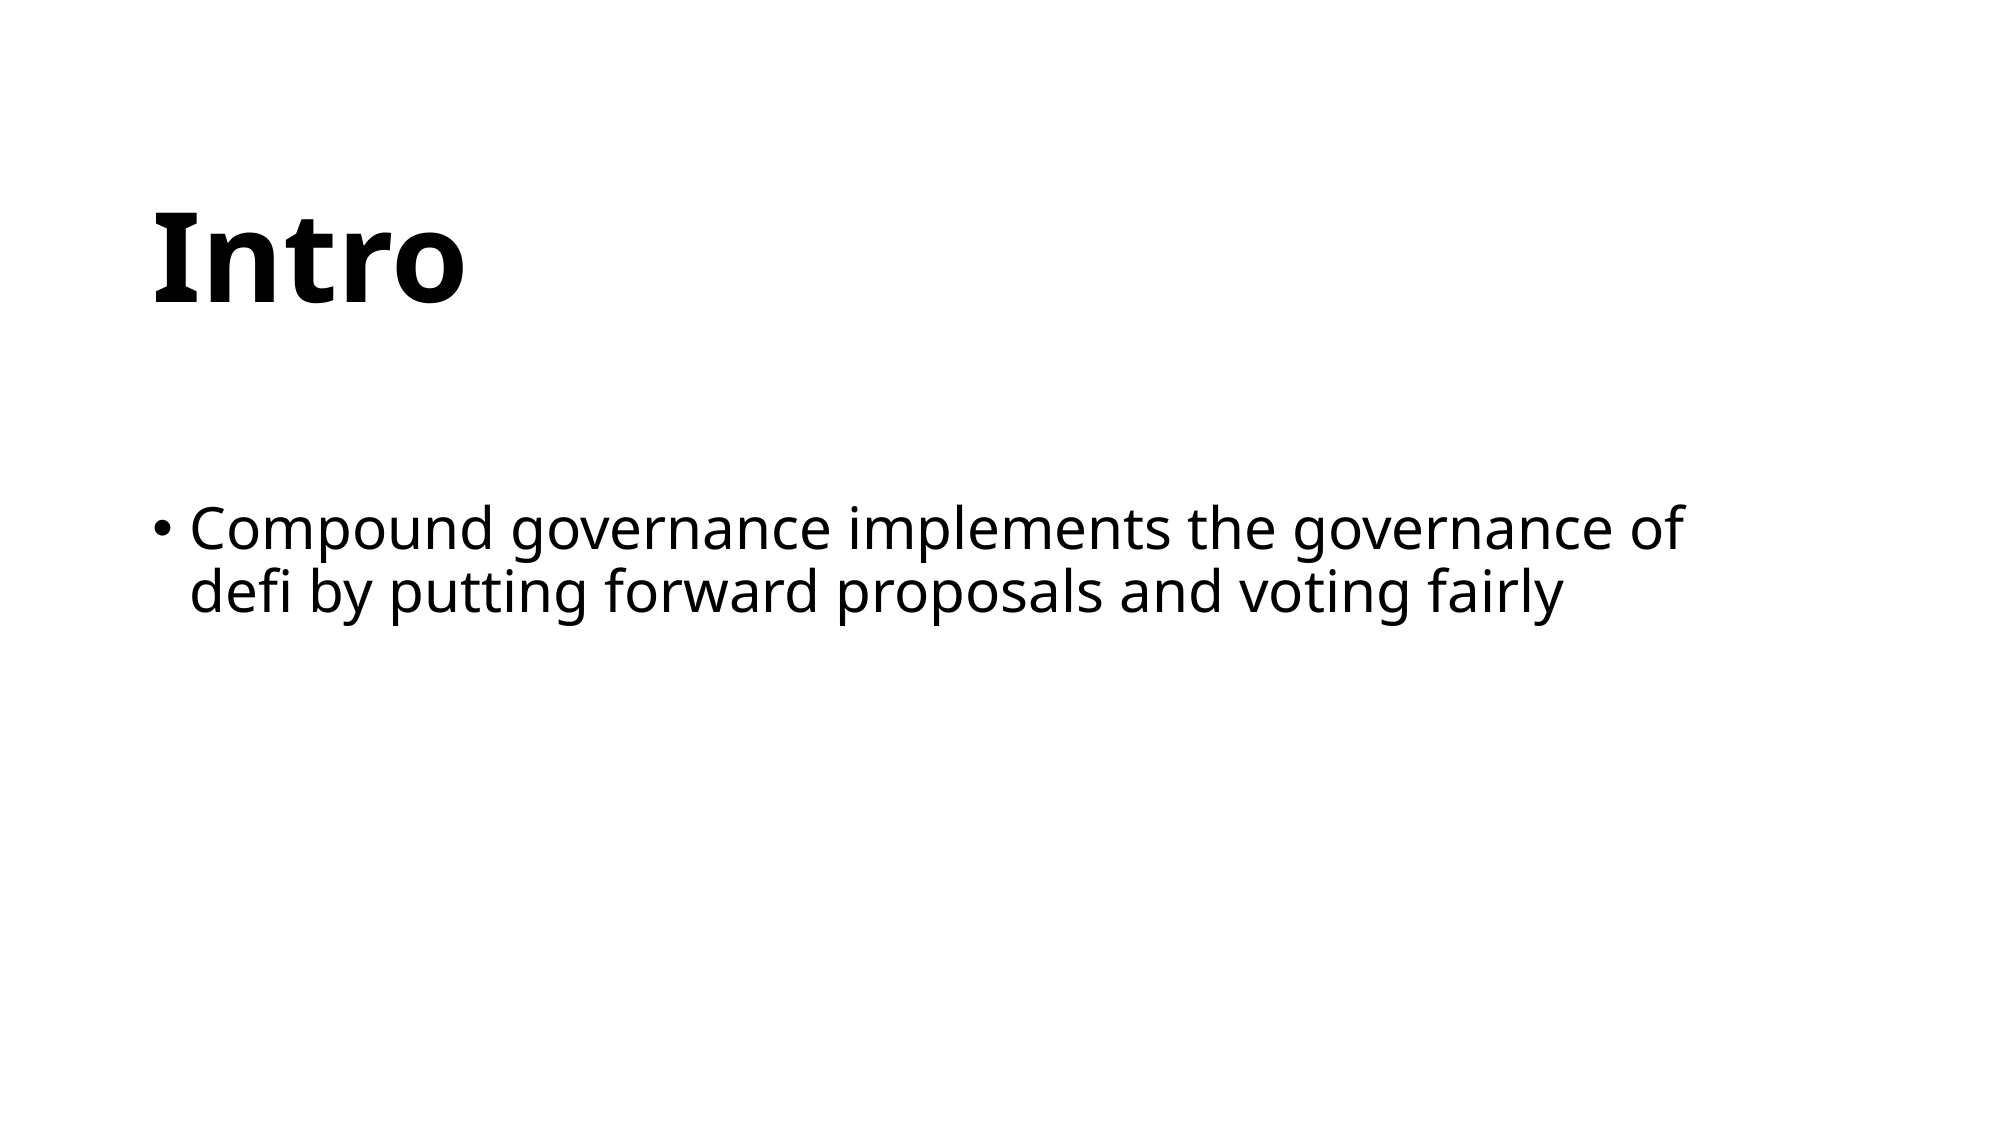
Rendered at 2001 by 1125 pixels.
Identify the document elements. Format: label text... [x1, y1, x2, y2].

title Intro [137, 153, 1863, 372]
list Compound governance implements the governance of defi by putting forward proposals and voting fairly [137, 491, 1770, 679]
